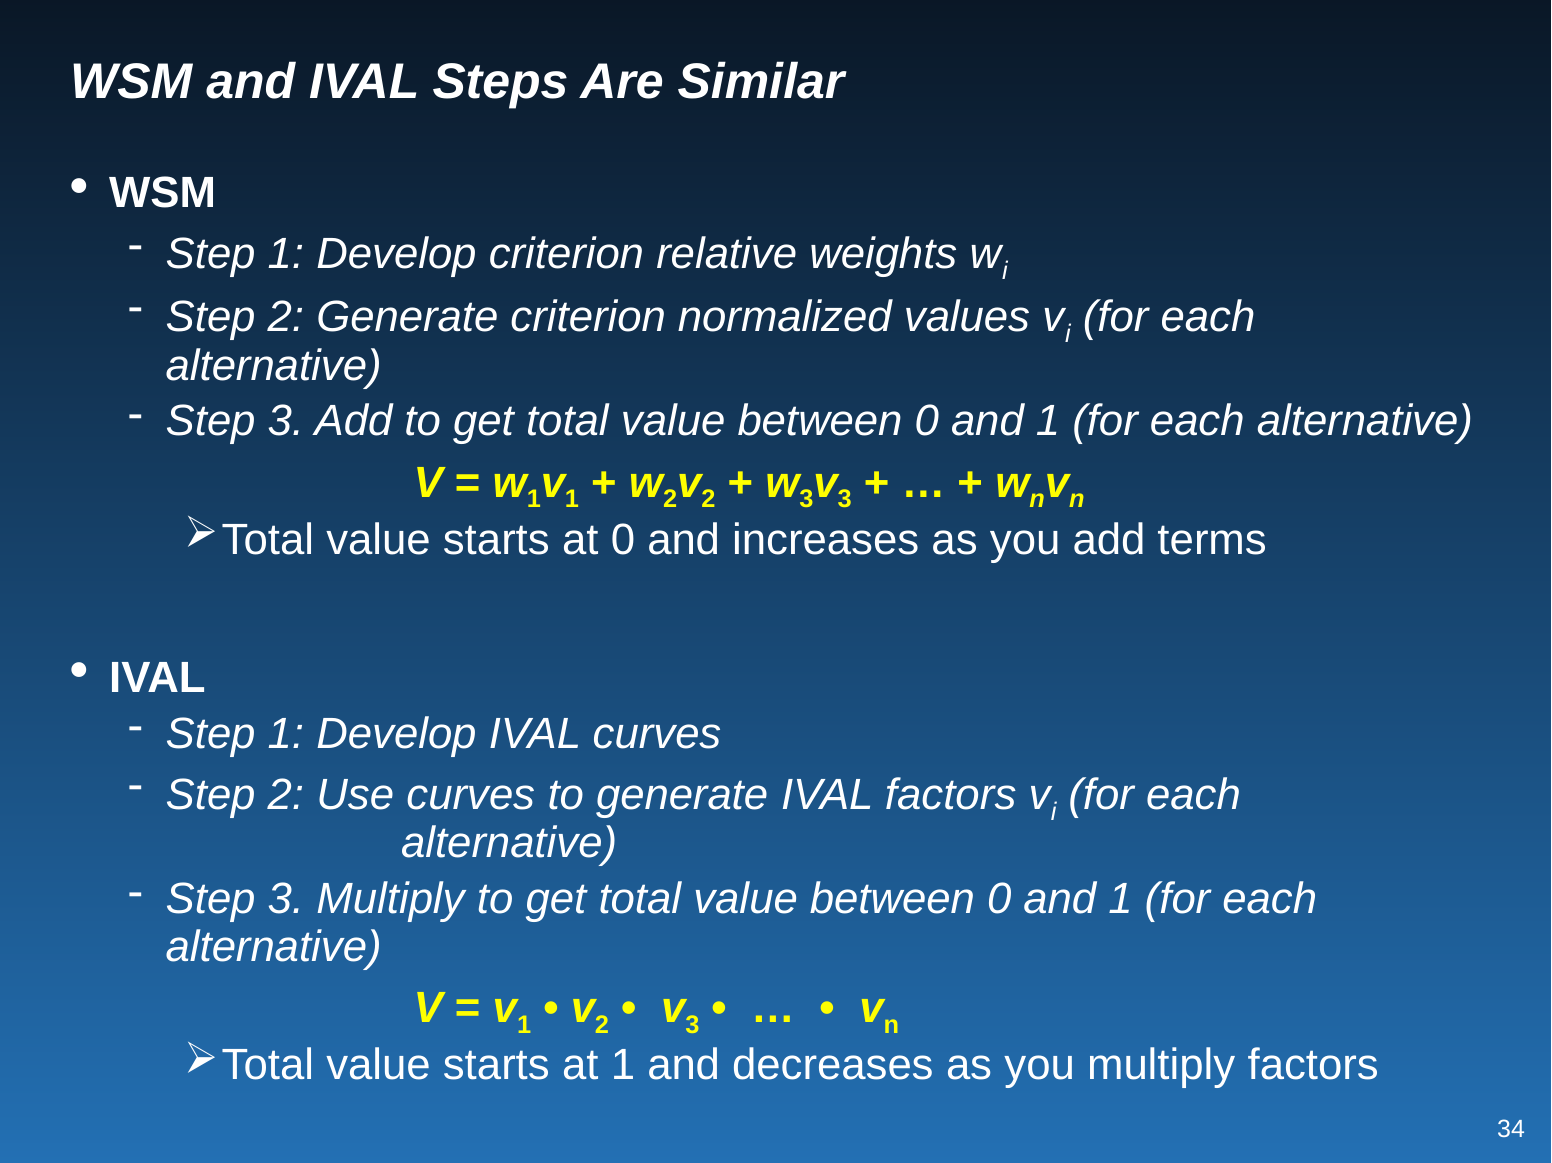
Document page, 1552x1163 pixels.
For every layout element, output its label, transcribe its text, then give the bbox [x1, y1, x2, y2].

title WSM and IVAL Steps Are Similar [54, 0, 1326, 163]
list WSM Step 1: Develop criterion relative weights wi Step 2: Generate criterion normalized values vi (for each alternative) Step 3. Add to get total value between 0 and 1 (for each alternative) V = w1v1 + w2v2 + w3v3 + … + wnvn Total value starts at 0 and increases as you add terms IVAL Step 1: Develop IVAL curves Step 2: Use curves to generate IVAL factors vi (for each alternative) Step 3. Multiply to get total value between 0 and 1 (for each alternative) V = v1 • v2 • v3 • … • vn Total value starts at 1 and decreases as you multiply factors [56, 162, 1495, 1057]
